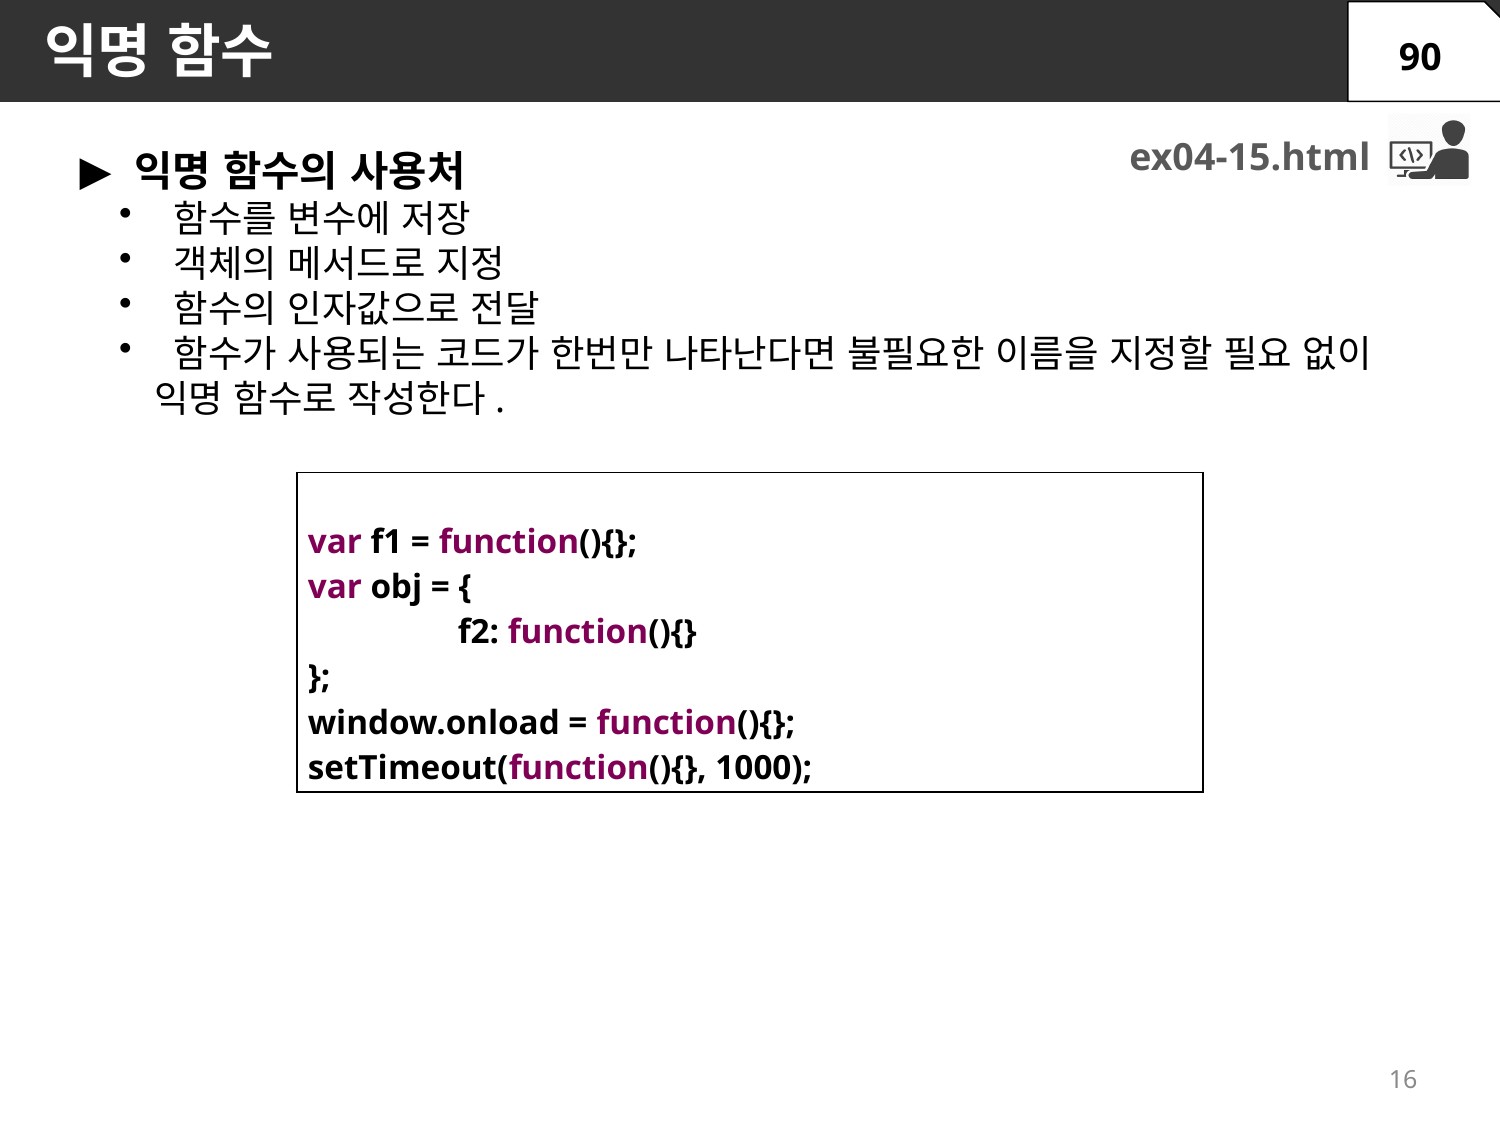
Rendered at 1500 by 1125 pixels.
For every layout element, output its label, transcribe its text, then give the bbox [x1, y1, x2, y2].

text_box ex04-15.html [785, 125, 1382, 186]
table_header var f1 = function(){}; var obj = { f2: function(){} }; window.onload = function(){}; setTimeout(function(){}, 1000); [298, 473, 1202, 791]
picture [1387, 113, 1471, 187]
slide_number 16 [1082, 1050, 1433, 1111]
text_box 익명 함수의 사용처 함수를 변수에 저장 객체의 메서드로 지정 함수의 인자값으로 전달 함수가 사용되는 코드가 한번만 나타난다면 불필요한 이름을 지정할 필요 없이 익명 함수로 작성한다. [64, 137, 1436, 427]
picture [0, 0, 1500, 103]
